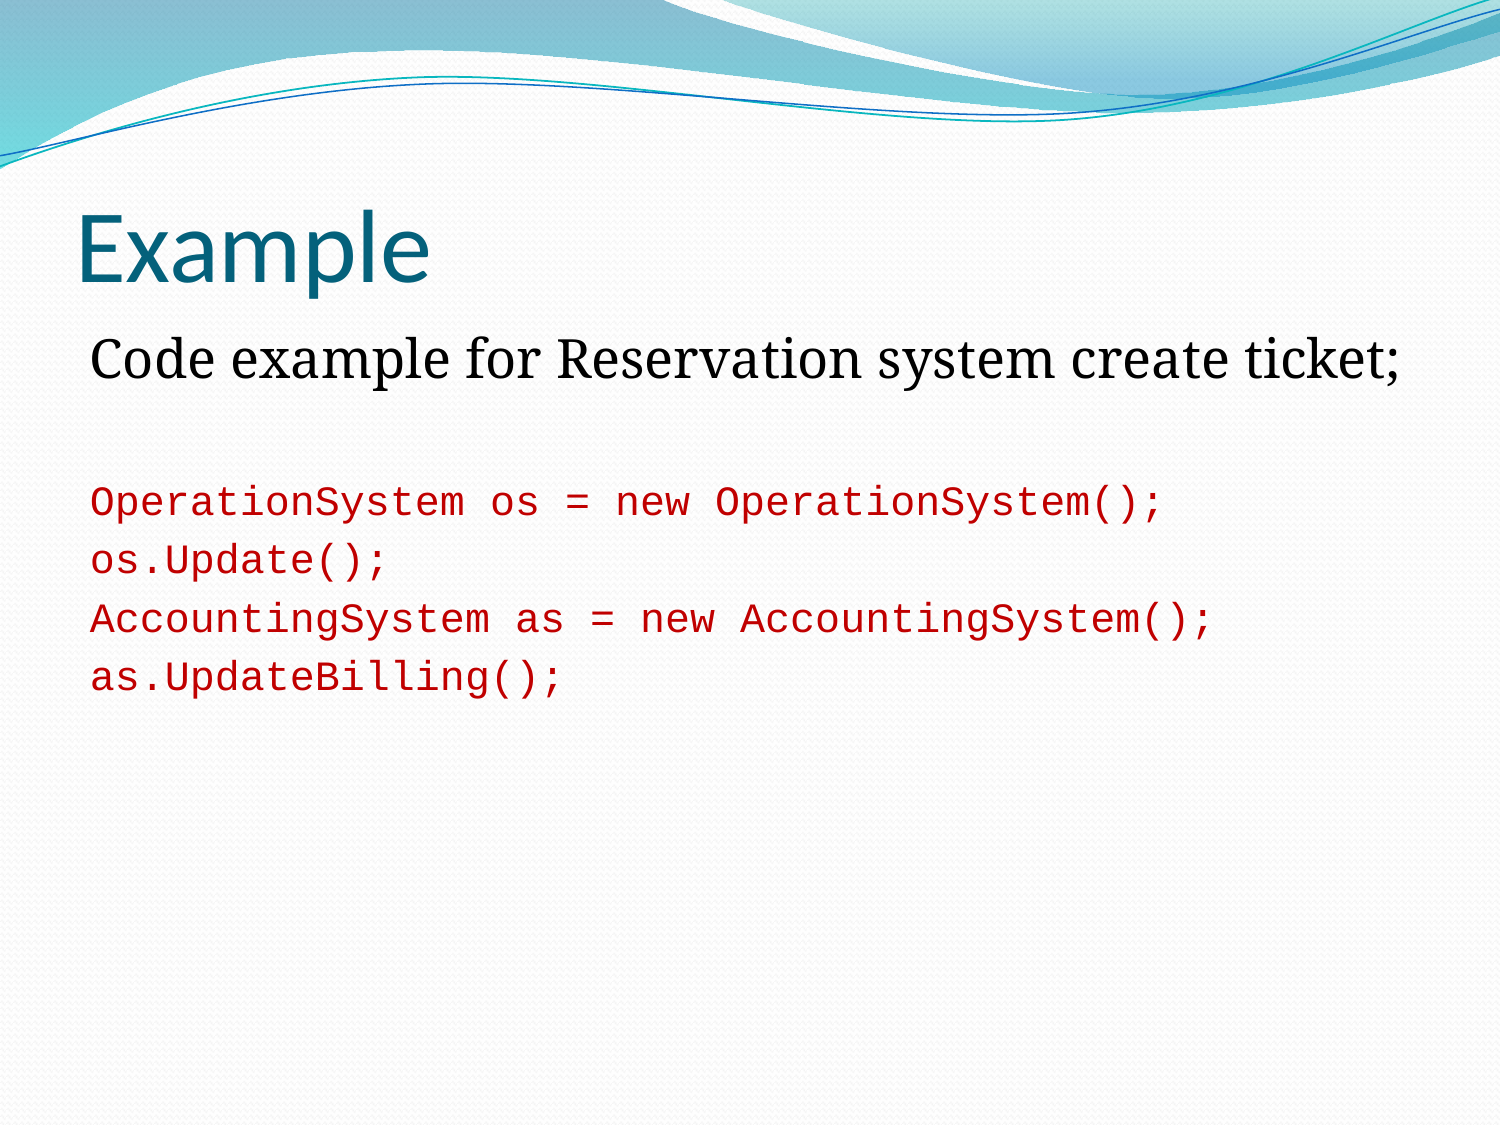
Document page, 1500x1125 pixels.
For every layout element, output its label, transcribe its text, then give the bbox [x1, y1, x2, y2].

list Code example for Reservation system create ticket; OperationSystem os = new OperationSystem(); os.Update(); AccountingSystem as = new AccountingSystem(); as.UpdateBilling(); [75, 317, 1425, 1038]
title Example [75, 115, 1425, 303]
